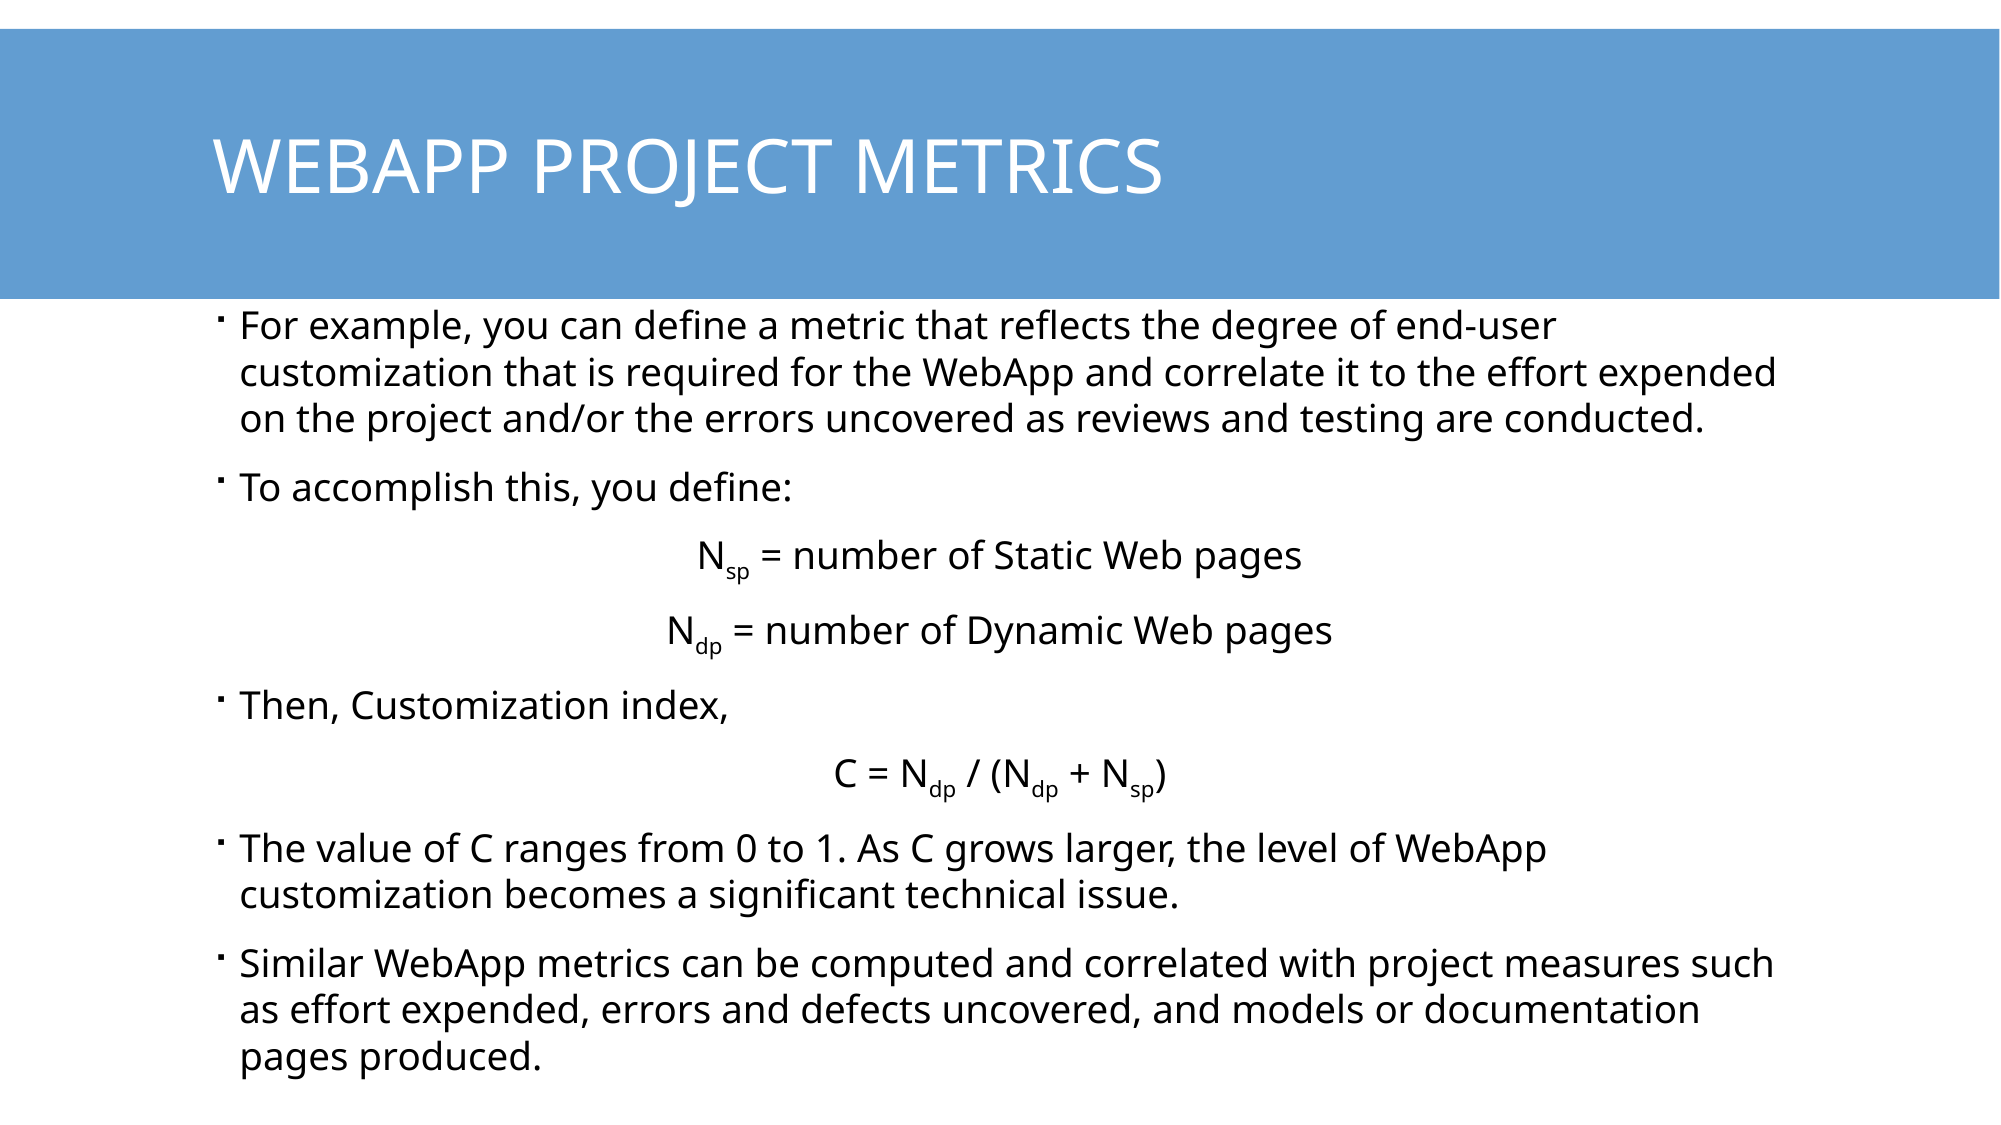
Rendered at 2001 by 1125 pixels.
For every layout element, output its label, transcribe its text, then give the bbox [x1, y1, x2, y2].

list For example, you can define a metric that reflects the degree of end-user customization that is required for the WebApp and correlate it to the effort expended on the project and/or the errors uncovered as reviews and testing are conducted. To accomplish this, you define: Nsp = number of Static Web pages Ndp = number of Dynamic Web pages Then, Customization index, C = Ndp / (Ndp + Nsp) The value of C ranges from 0 to 1. As C grows larger, the level of WebApp customization becomes a significant technical issue. Similar WebApp metrics can be computed and correlated with project measures such as effort expended, errors and defects uncovered, and models or documentation pages produced. [197, 294, 1803, 1109]
title WebApp project metrics [197, 46, 1803, 294]
